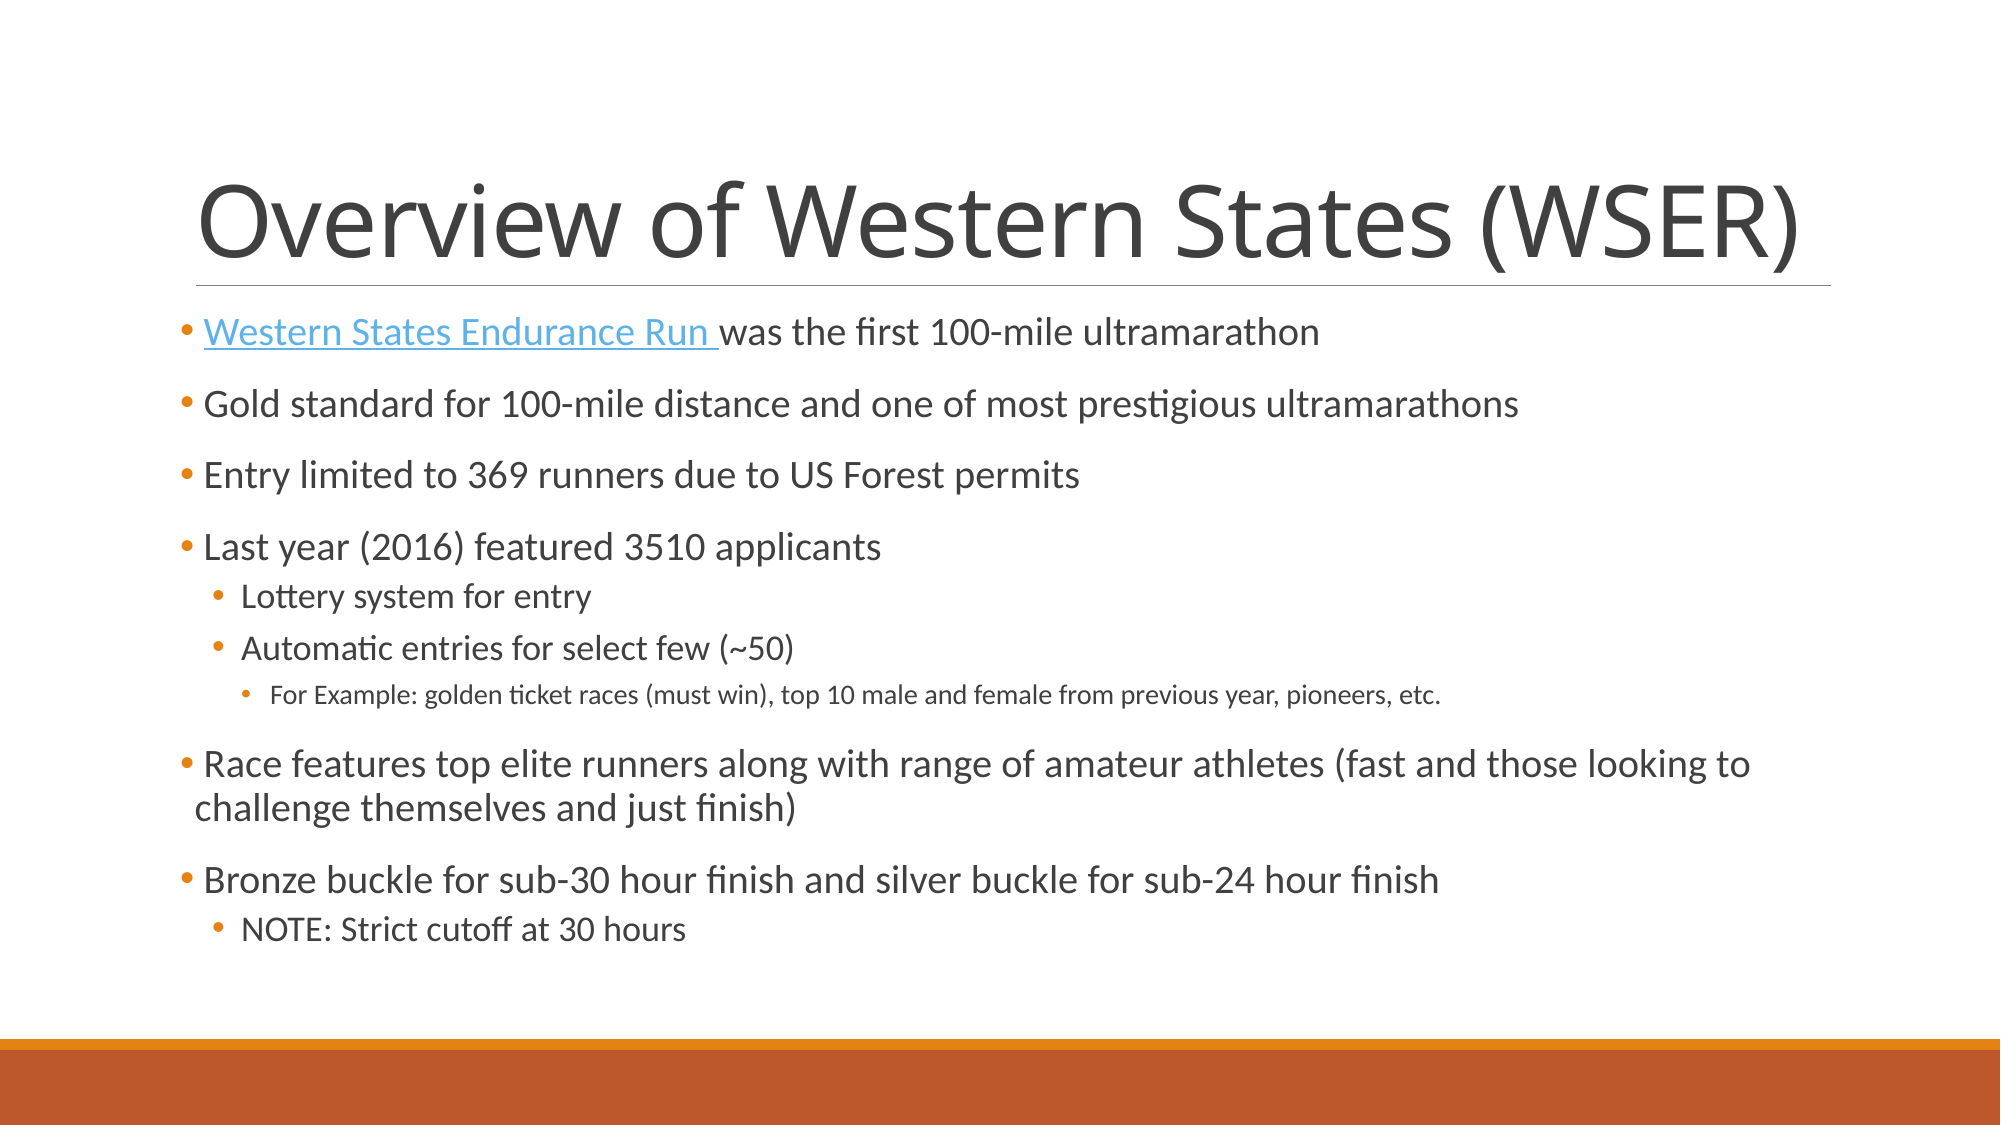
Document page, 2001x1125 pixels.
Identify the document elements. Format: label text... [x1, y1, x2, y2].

list Western States Endurance Run was the first 100-mile ultramarathon Gold standard for 100-mile distance and one of most prestigious ultramarathons Entry limited to 369 runners due to US Forest permits Last year (2016) featured 3510 applicants Lottery system for entry Automatic entries for select few (~50) For Example: golden ticket races (must win), top 10 male and female from previous year, pioneers, etc. Race features top elite runners along with range of amateur athletes (fast and those looking to challenge themselves and just finish) Bronze buckle for sub-30 hour finish and silver buckle for sub-24 hour finish NOTE: Strict cutoff at 30 hours [180, 302, 1830, 963]
title Overview of Western States (WSER) [180, 47, 1830, 285]
